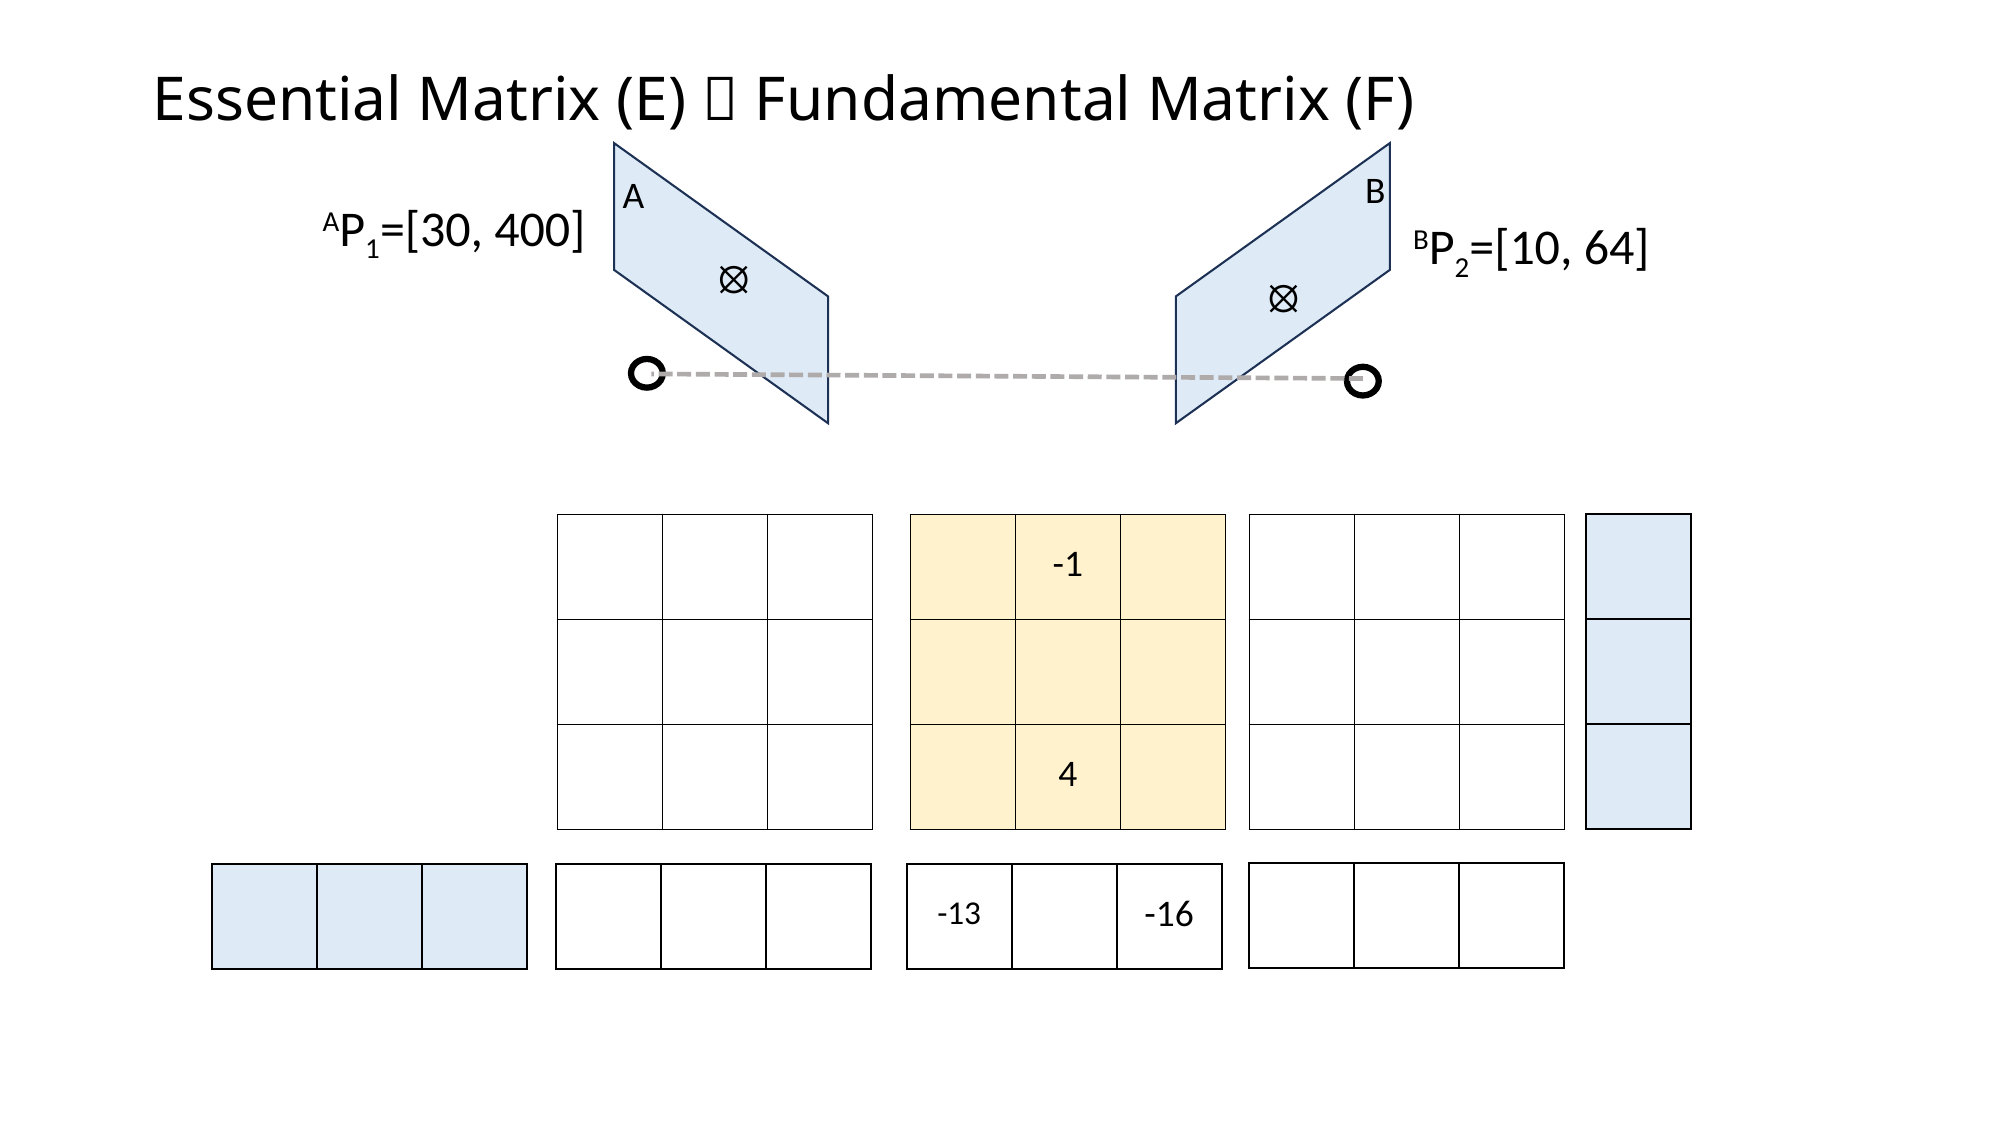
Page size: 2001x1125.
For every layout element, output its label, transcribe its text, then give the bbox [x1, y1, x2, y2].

text_box [764, 379, 830, 426]
table_cell [768, 725, 872, 829]
table_header [663, 515, 767, 619]
text_box [615, 174, 830, 373]
text_box ⦻ [703, 248, 754, 309]
table_cell [663, 725, 767, 829]
table_cell [1460, 620, 1564, 724]
table_header [558, 515, 662, 619]
text_box A [608, 163, 660, 224]
table_cell [1355, 620, 1459, 724]
table_cell [558, 620, 662, 724]
table_header [423, 865, 526, 968]
table_header [1355, 515, 1459, 619]
text_box BP2=[10, 64] [1398, 207, 1721, 291]
table_cell [663, 620, 767, 724]
text_box [1367, 141, 1391, 158]
text_box [1174, 170, 1391, 373]
text_box [1174, 379, 1237, 426]
table_header [768, 515, 872, 619]
table_header [1460, 864, 1563, 967]
table_cell [1460, 725, 1564, 829]
table_cell [768, 620, 872, 724]
table_cell [1587, 620, 1690, 723]
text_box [651, 373, 1363, 379]
text_box AP1=[30, 400] [307, 188, 631, 272]
table_cell [1355, 725, 1459, 829]
table_header [1250, 515, 1354, 619]
table_header [767, 865, 870, 968]
title Essential Matrix (E)  Fundamental Matrix (F) [137, 59, 1863, 142]
table_cell [1250, 620, 1354, 724]
text_box [629, 357, 664, 389]
table_cell [558, 725, 662, 829]
table_cell [1250, 725, 1354, 829]
table_header [1587, 515, 1690, 618]
table_header [1460, 515, 1564, 619]
text_box [1345, 365, 1380, 397]
text_box ⦻ [1253, 268, 1304, 328]
table_cell [1587, 725, 1690, 828]
table_header [213, 865, 316, 968]
text_box B [1350, 158, 1393, 219]
table_header [557, 865, 660, 968]
table_header [1250, 864, 1353, 967]
text_box [613, 141, 644, 163]
table_header [1355, 864, 1458, 967]
table_header [318, 865, 421, 968]
table_header [662, 865, 765, 968]
